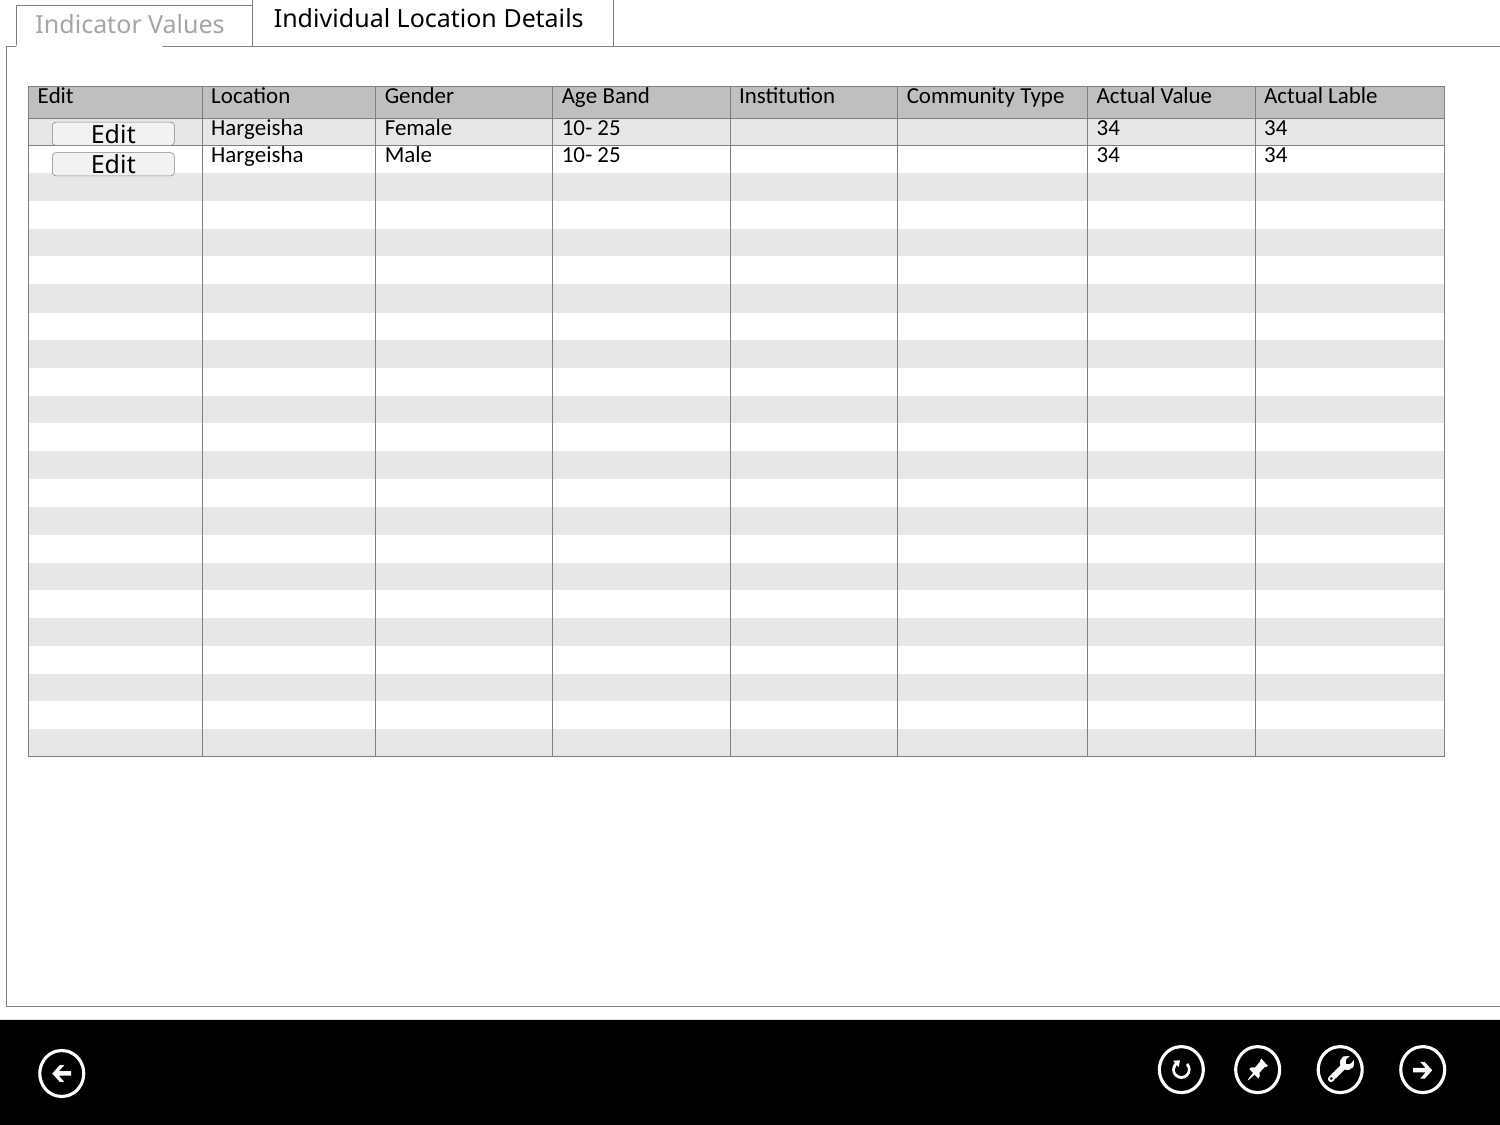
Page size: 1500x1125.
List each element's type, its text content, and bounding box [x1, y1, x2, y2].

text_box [6, 5, 1500, 1007]
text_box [1235, 1046, 1280, 1093]
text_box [1312, 1041, 1369, 1098]
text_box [39, 1050, 84, 1097]
text_box Individual Location Details [252, 0, 614, 5]
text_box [1159, 1046, 1204, 1093]
text_box [0, 1019, 1500, 1125]
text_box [1400, 1046, 1445, 1093]
